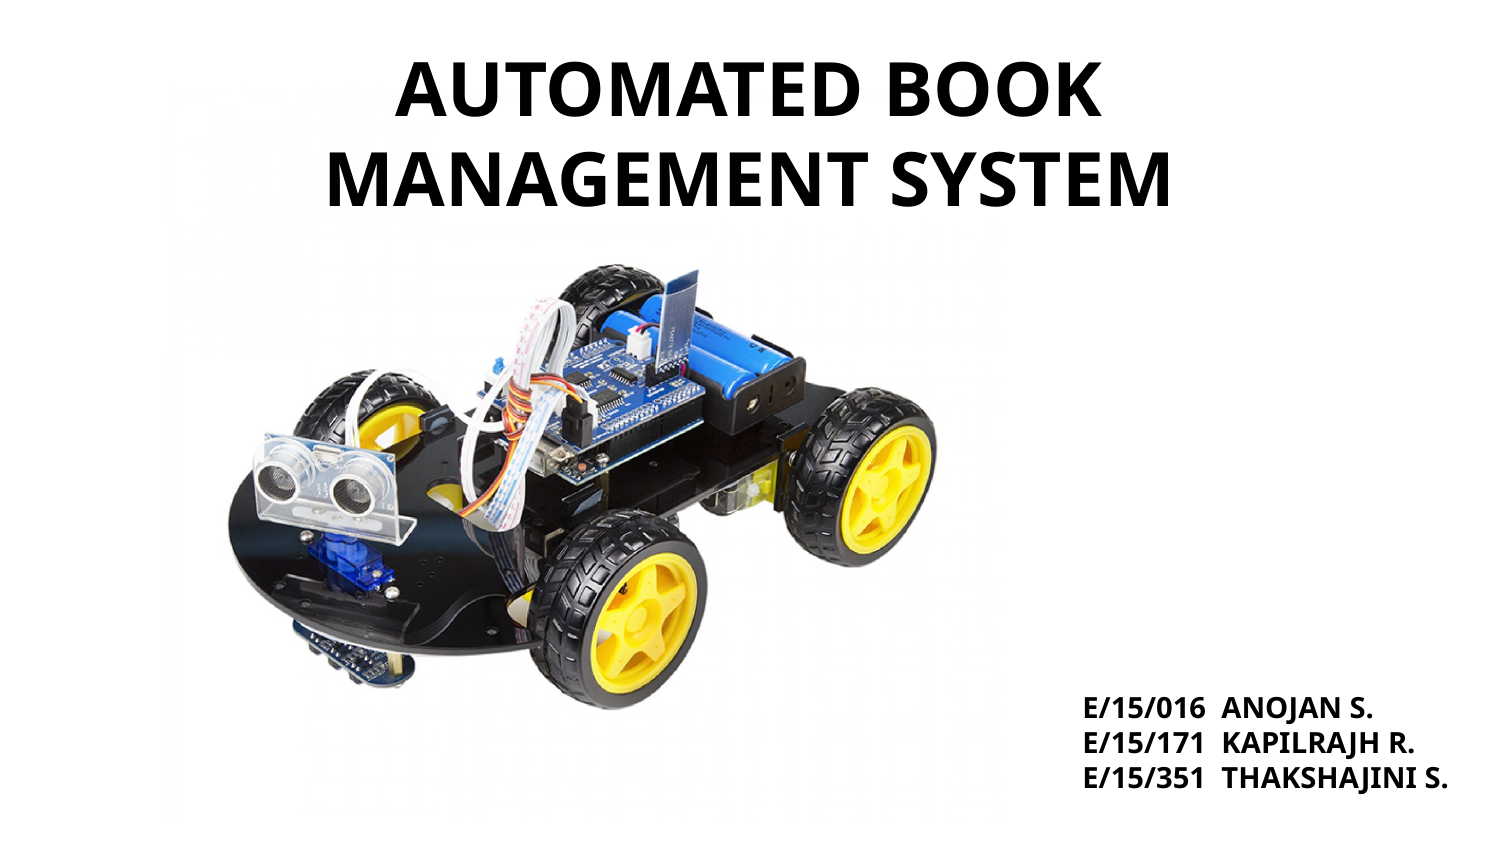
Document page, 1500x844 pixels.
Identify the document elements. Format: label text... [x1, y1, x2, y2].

picture [163, 86, 1009, 819]
text_box E/15/016 ANOJAN S. E/15/171 KAPILRAJH R. E/15/351 THAKSHAJINI S. [1067, 673, 1470, 811]
text_box AUTOMATED BOOK MANAGEMENT SYSTEM [244, 33, 1255, 229]
